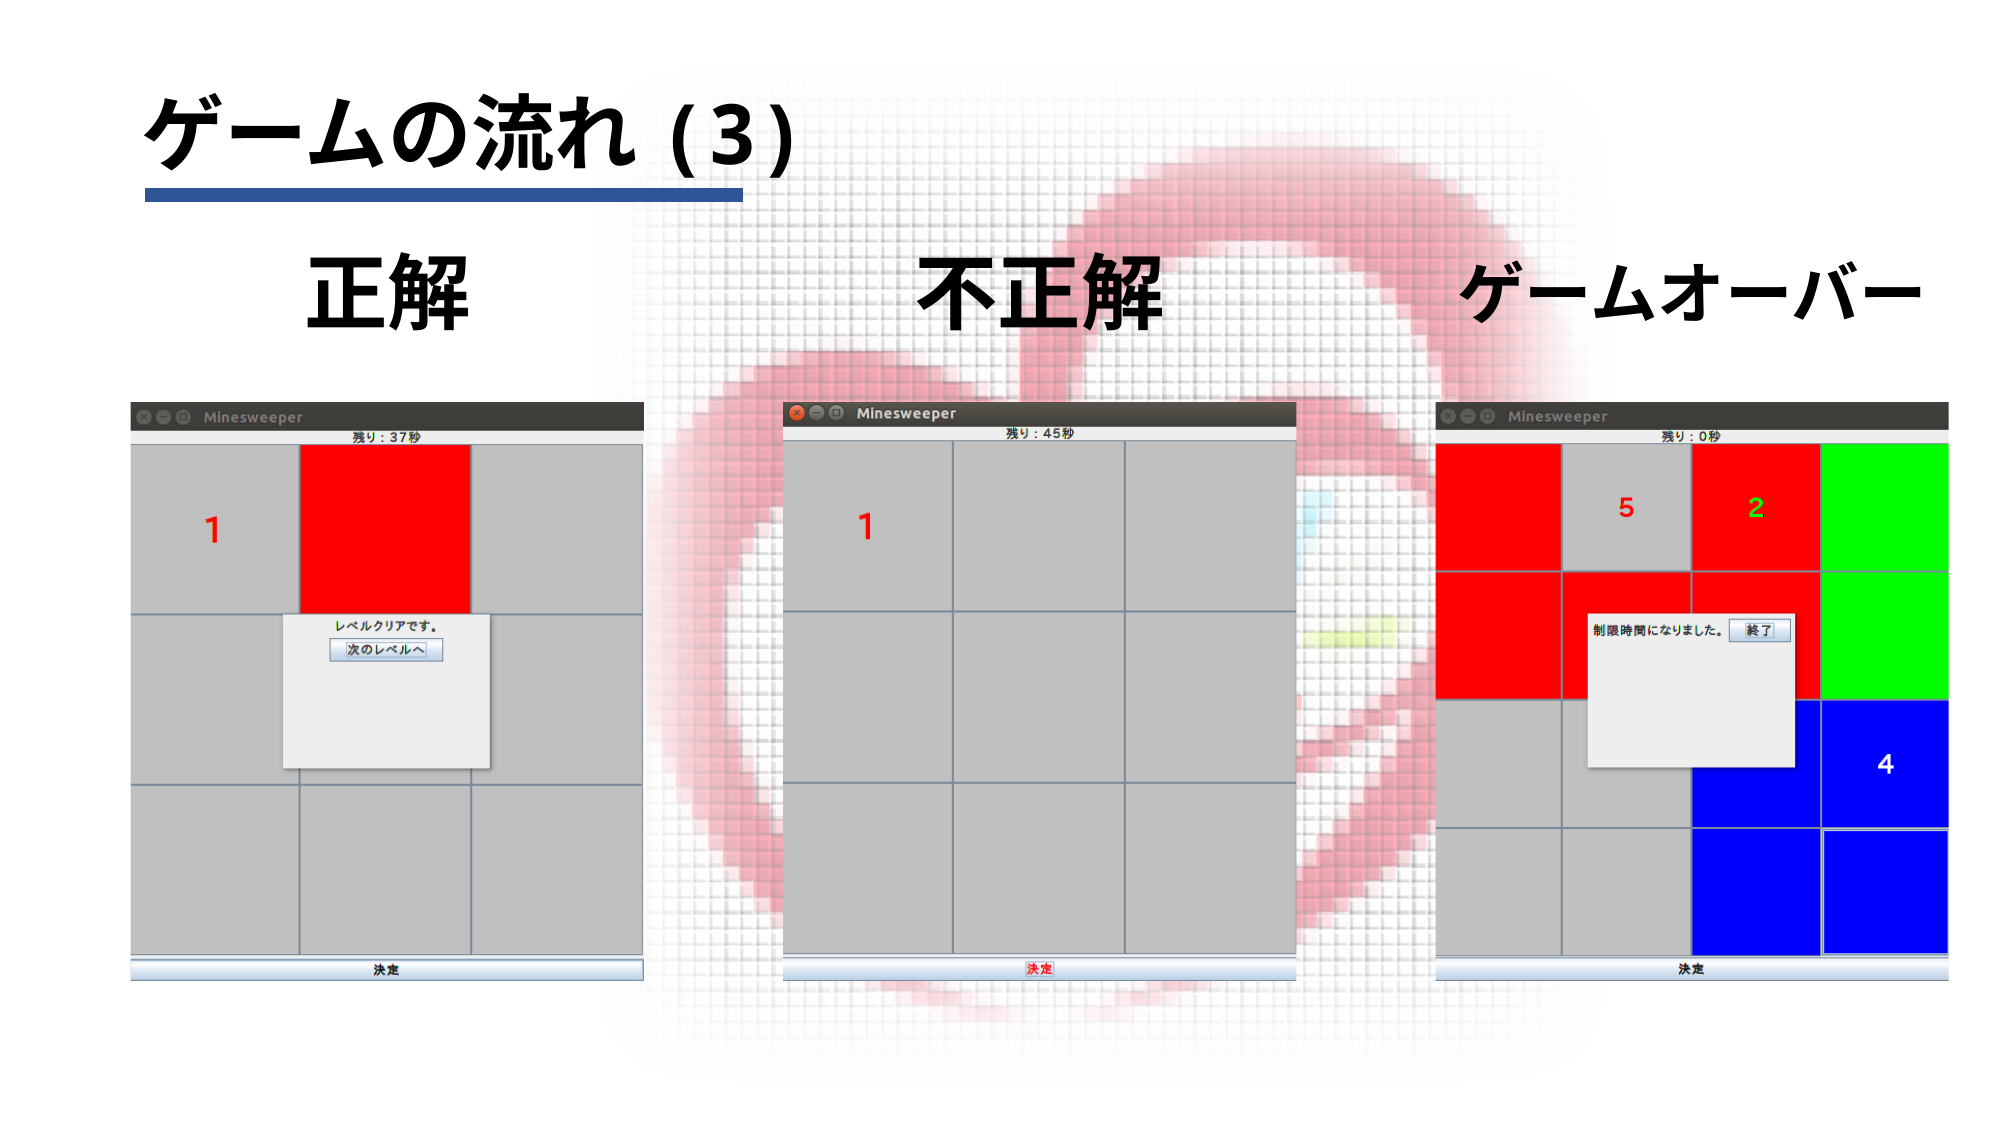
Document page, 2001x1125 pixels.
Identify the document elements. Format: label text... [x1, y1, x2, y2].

text_box ゲームオーバー [1618, 229, 1988, 363]
text_box 正解 [157, 229, 582, 363]
picture [130, 53, 1949, 1094]
text_box ゲームの流れ(3) [126, 55, 582, 220]
